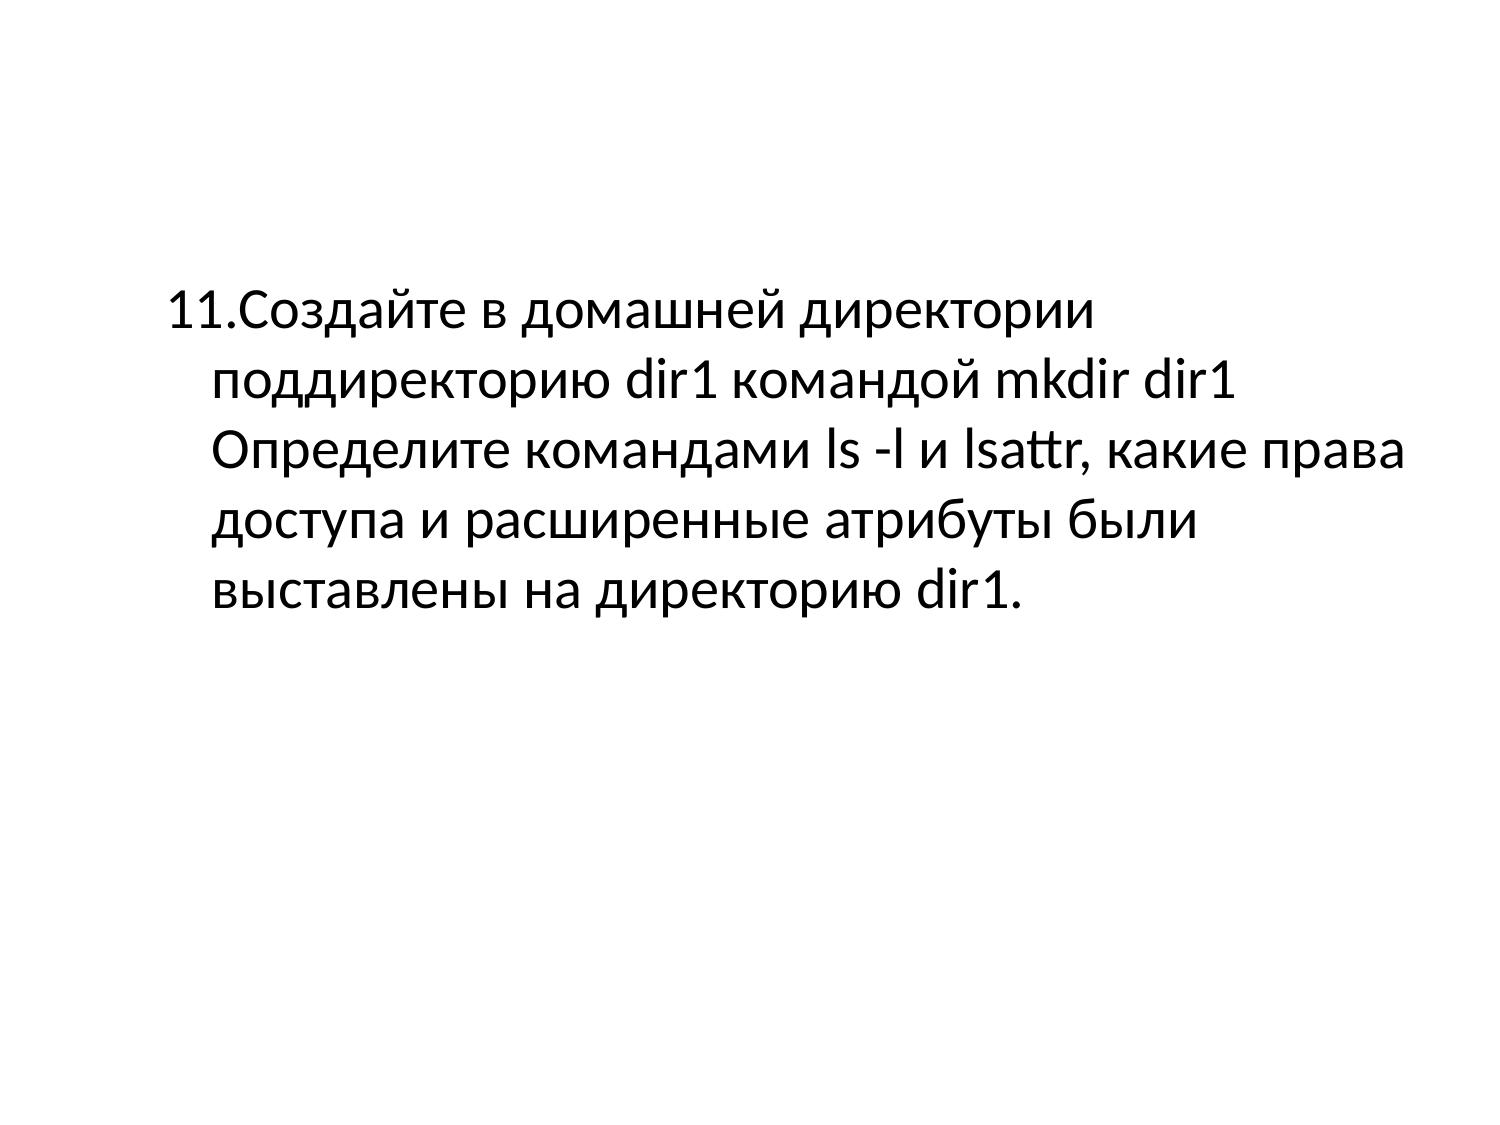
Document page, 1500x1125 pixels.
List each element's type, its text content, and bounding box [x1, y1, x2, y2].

list Создайте в домашней директории поддиректорию dir1 командой mkdir dir1 Определите командами ls -l и lsattr, какие права доступа и расширенные атрибуты были выставлены на директорию dir1. [75, 262, 1425, 1005]
